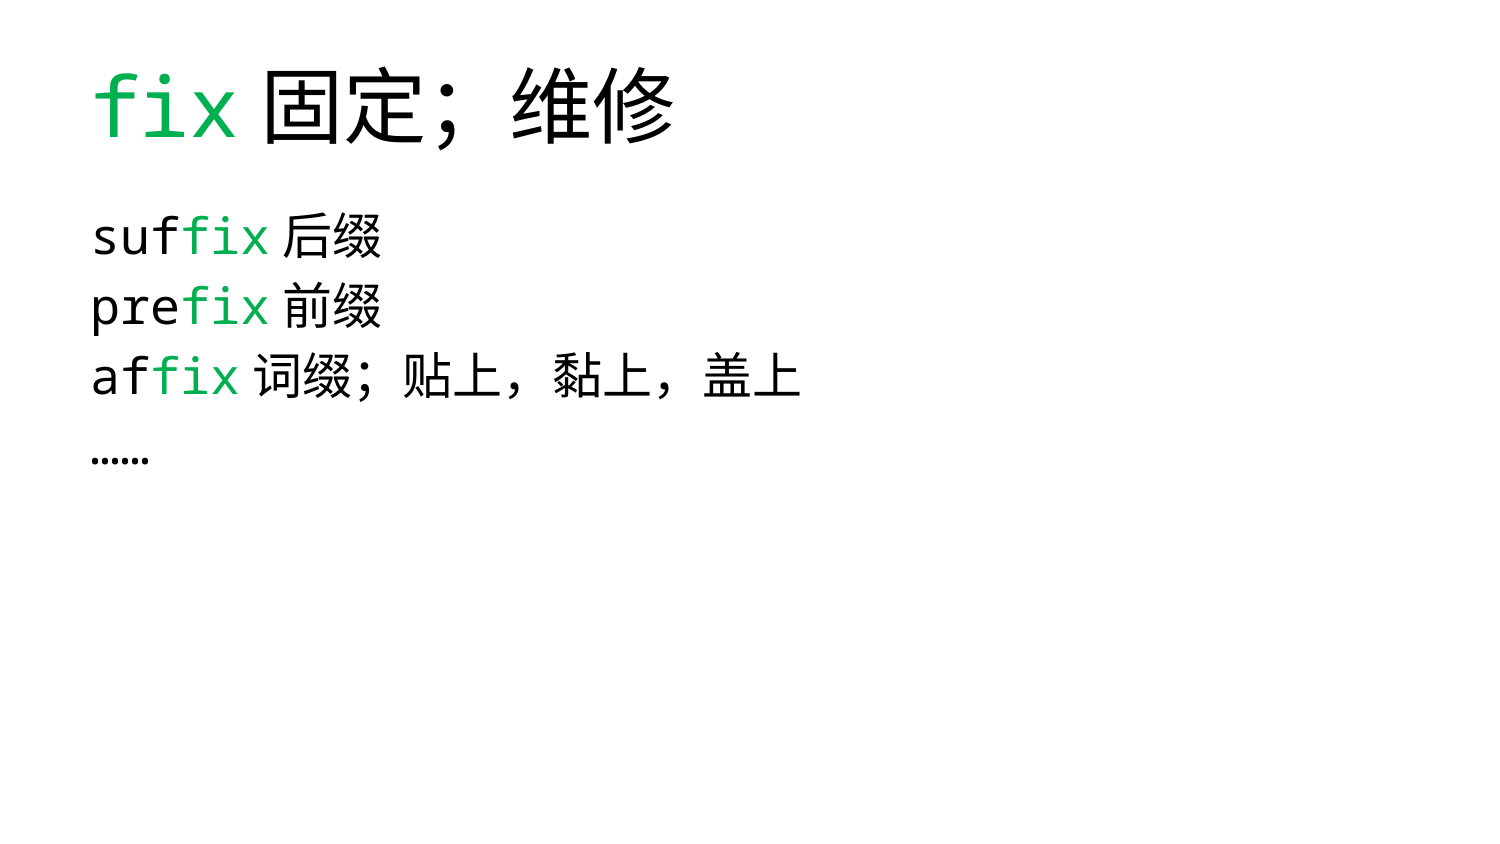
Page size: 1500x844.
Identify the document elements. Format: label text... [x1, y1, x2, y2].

list suffix后缀 prefix前缀 affix词缀；贴上，黏上，盖上 …… [75, 196, 1425, 754]
title fix固定；维修 [75, 33, 1425, 175]
